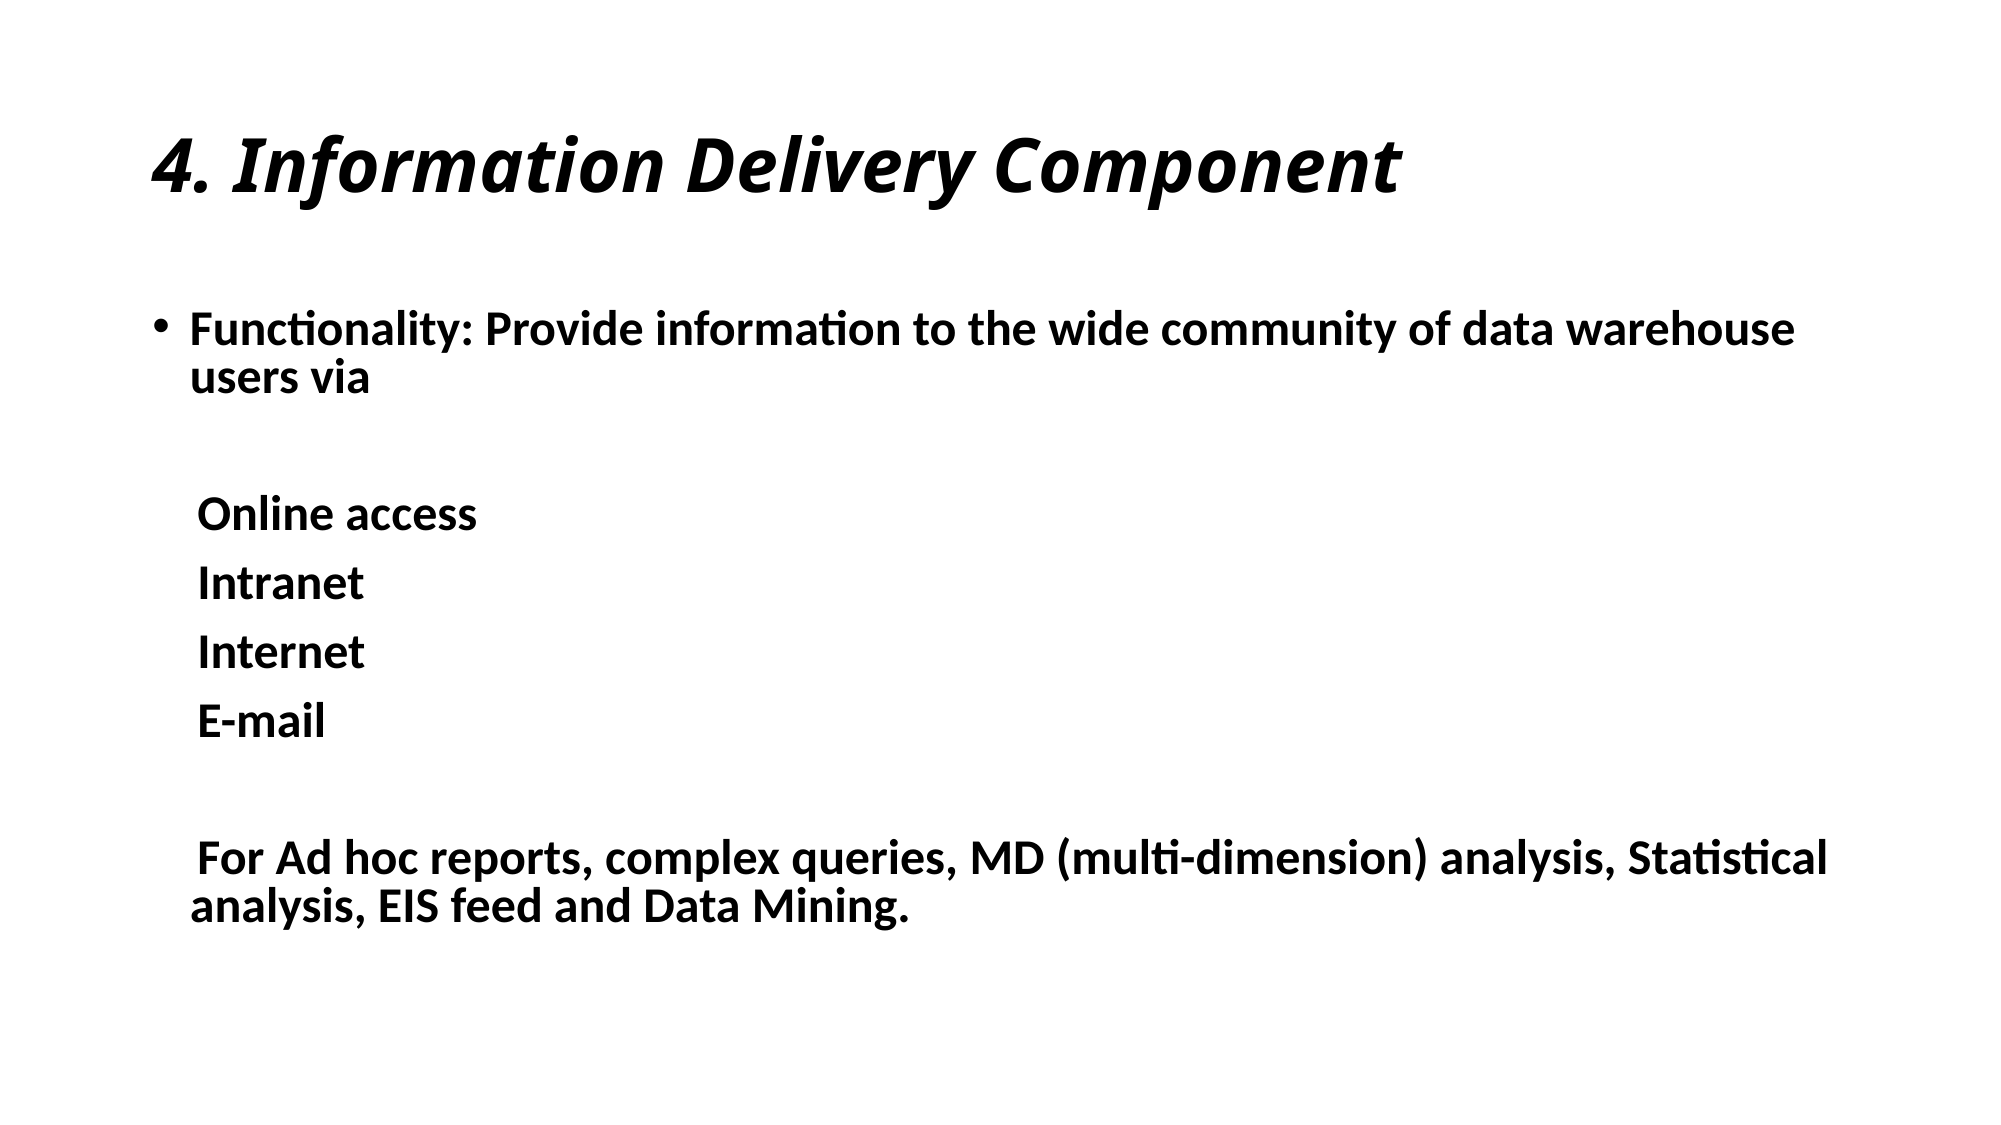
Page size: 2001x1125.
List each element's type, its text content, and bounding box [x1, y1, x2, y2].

list Functionality: Provide information to the wide community of data warehouse users via Online access Intranet Internet E-mail For Ad hoc reports, complex queries, MD (multi-dimension) analysis, Statistical analysis, EIS feed and Data Mining. [137, 299, 1863, 1014]
title 4. Information Delivery Component [137, 59, 1863, 278]
